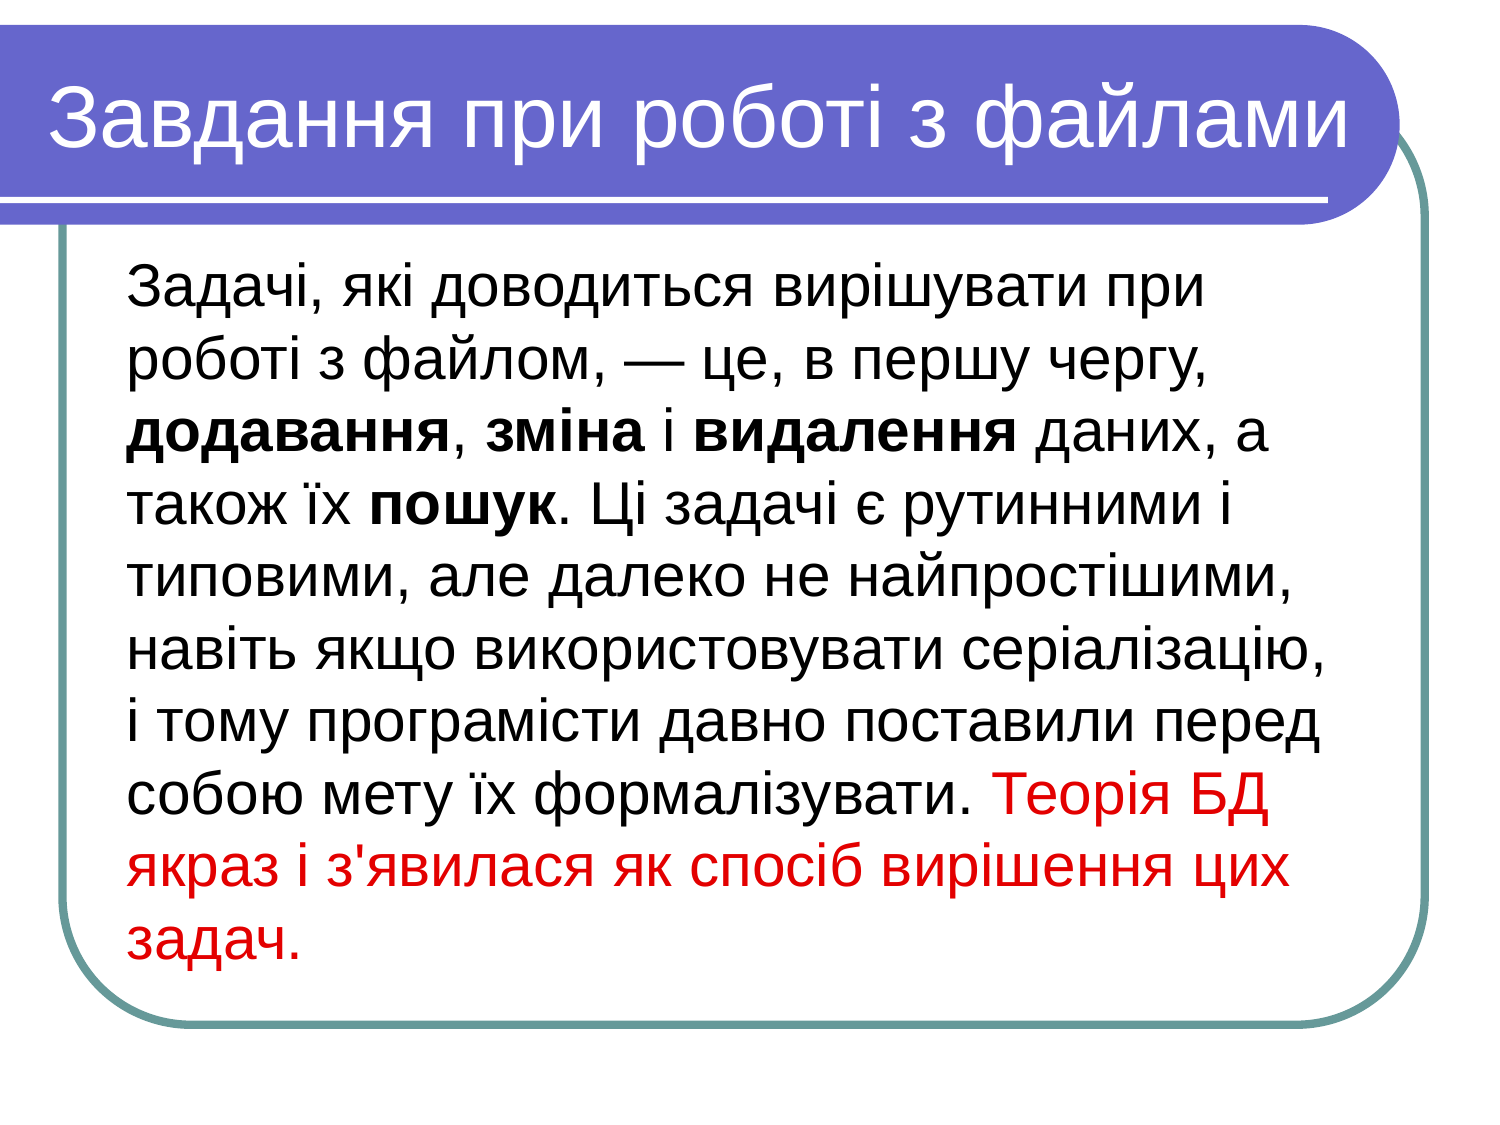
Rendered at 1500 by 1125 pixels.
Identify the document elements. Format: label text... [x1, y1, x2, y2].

text_box Завдання при роботі з файлами [32, 37, 1406, 188]
text_box Задачі, які доводиться вирішувати при роботі з файлом, — це, в першу чергу, додавання, зміна і видалення даних, а також їх пошук. Ці задачі є рутинними і типовими, але далеко не найпростішими, навіть якщо використовувати серіалізацію, і тому програмісти давно поставили перед собою мету їх формалізувати. Теорія БД якраз і з'явилася як спосіб вирішення цих задач. [111, 239, 1412, 965]
